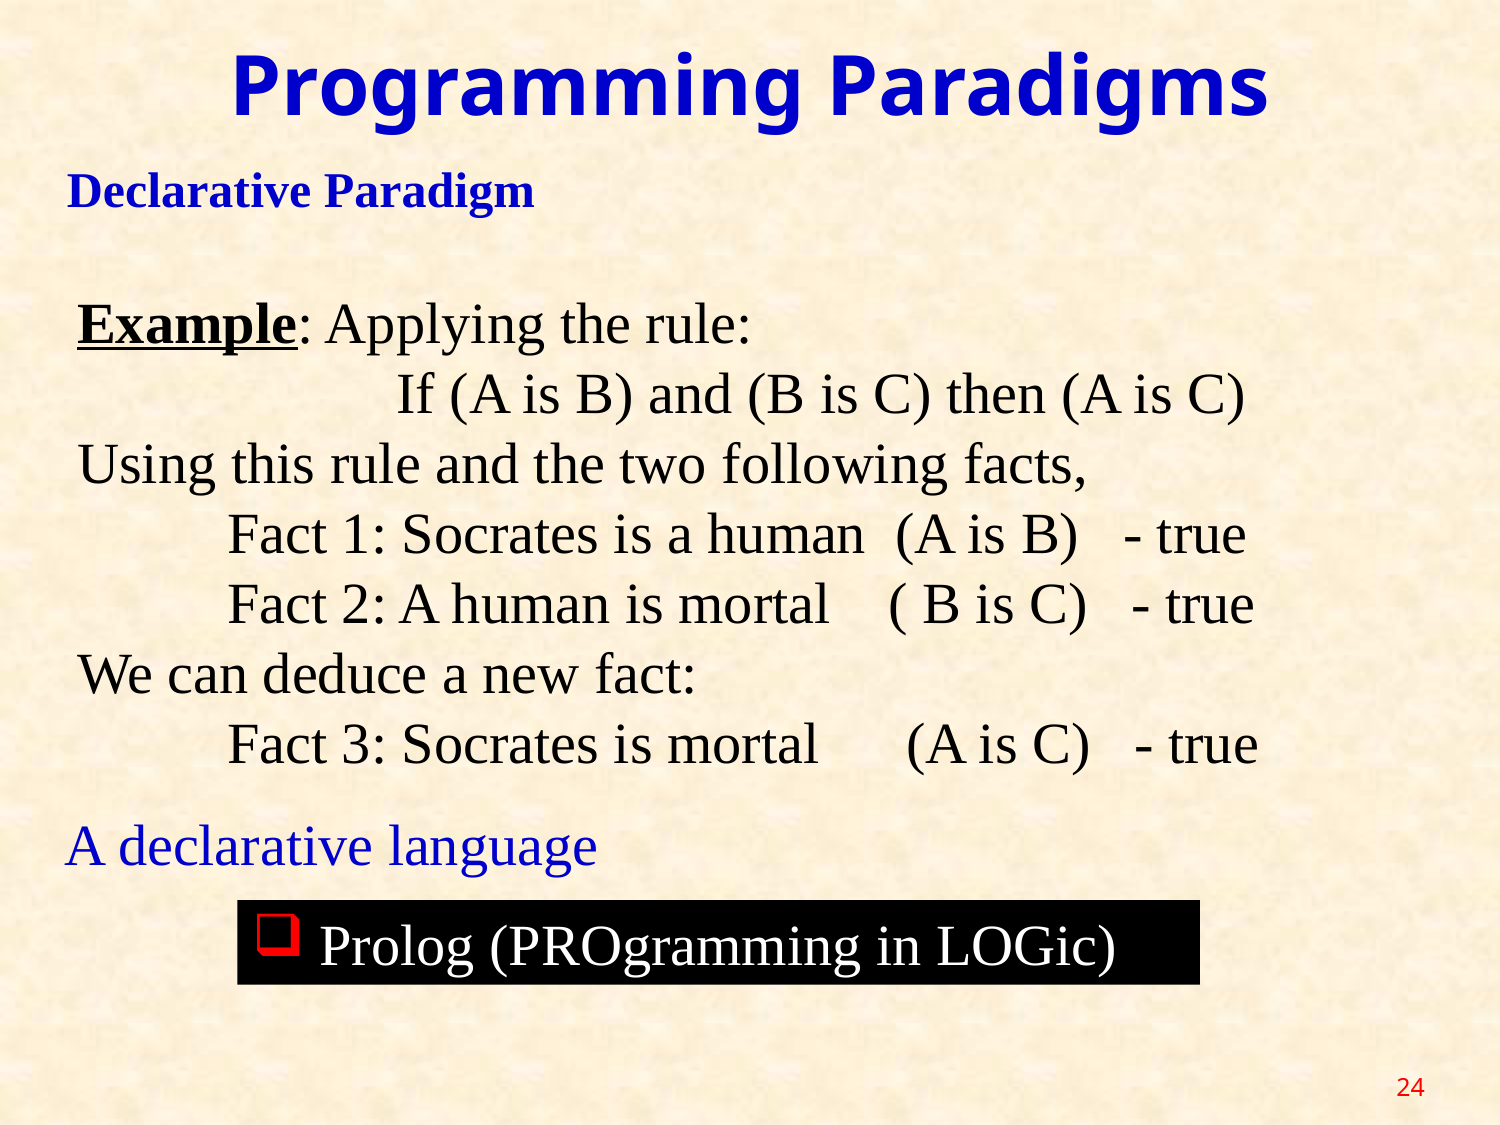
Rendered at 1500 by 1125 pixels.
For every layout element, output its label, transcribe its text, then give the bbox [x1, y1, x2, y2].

text_box Example: Applying the rule: If (A is B) and (B is C) then (A is C) Using this rule and the two following facts, Fact 1: Socrates is a human (A is B) - true Fact 2: A human is mortal ( B is C) - true We can deduce a new fact: Fact 3: Socrates is mortal (A is C) - true [62, 277, 1450, 783]
text_box A declarative language [49, 800, 963, 885]
text_box Programming Paradigms [74, 24, 1425, 130]
text_box Prolog (PROgramming in LOGic) [237, 900, 1200, 985]
slide_number 24 [1325, 1062, 1425, 1113]
text_box Declarative Paradigm [52, 149, 551, 225]
picture [0, 0, 1500, 1125]
